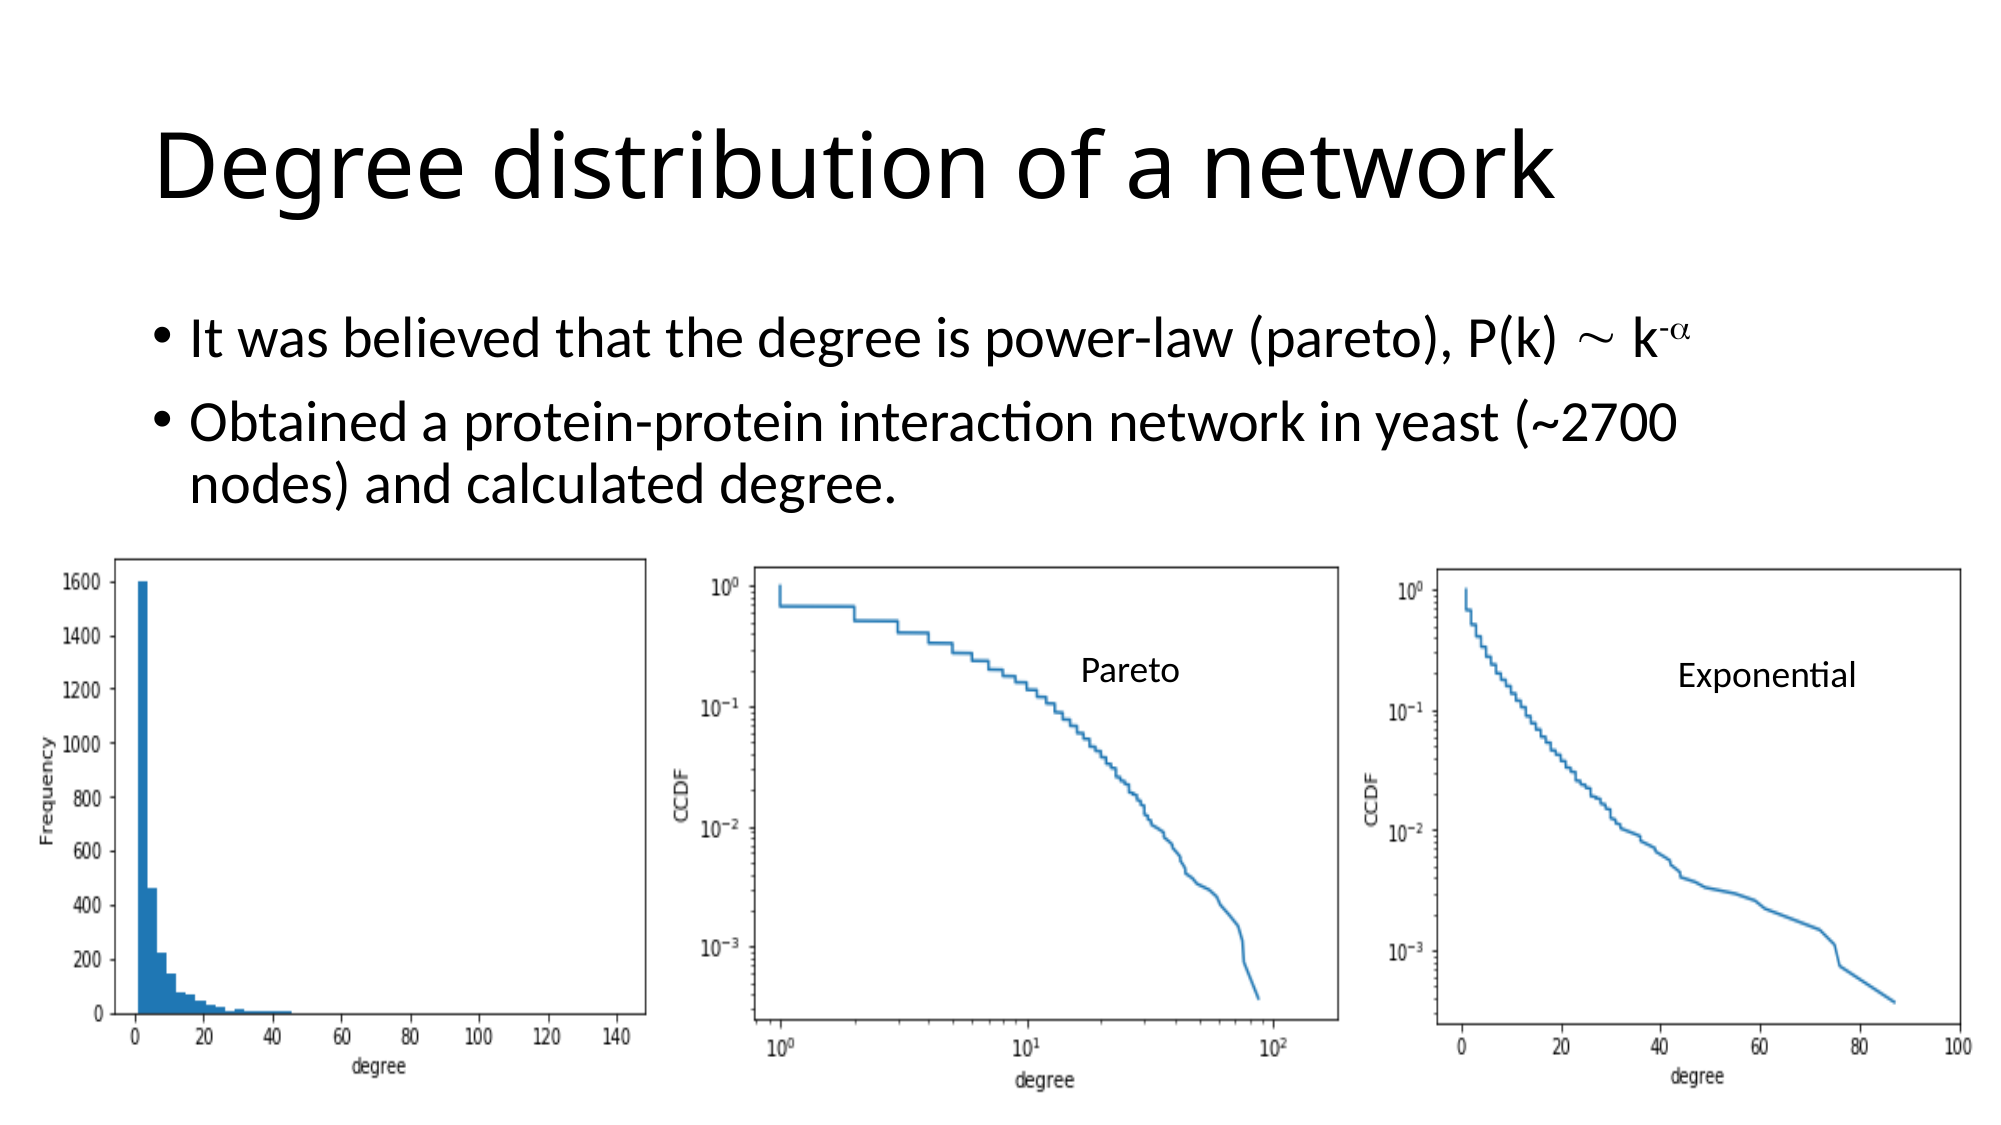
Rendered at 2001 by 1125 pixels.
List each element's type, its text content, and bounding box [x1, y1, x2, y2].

list It was believed that the degree is power-law (pareto), P(k)  k- Obtained a protein-protein interaction network in yeast (~2700 nodes) and calculated degree. [137, 299, 1863, 1014]
picture [29, 538, 661, 1093]
title Degree distribution of a network [137, 59, 1863, 278]
picture [662, 544, 1985, 1107]
